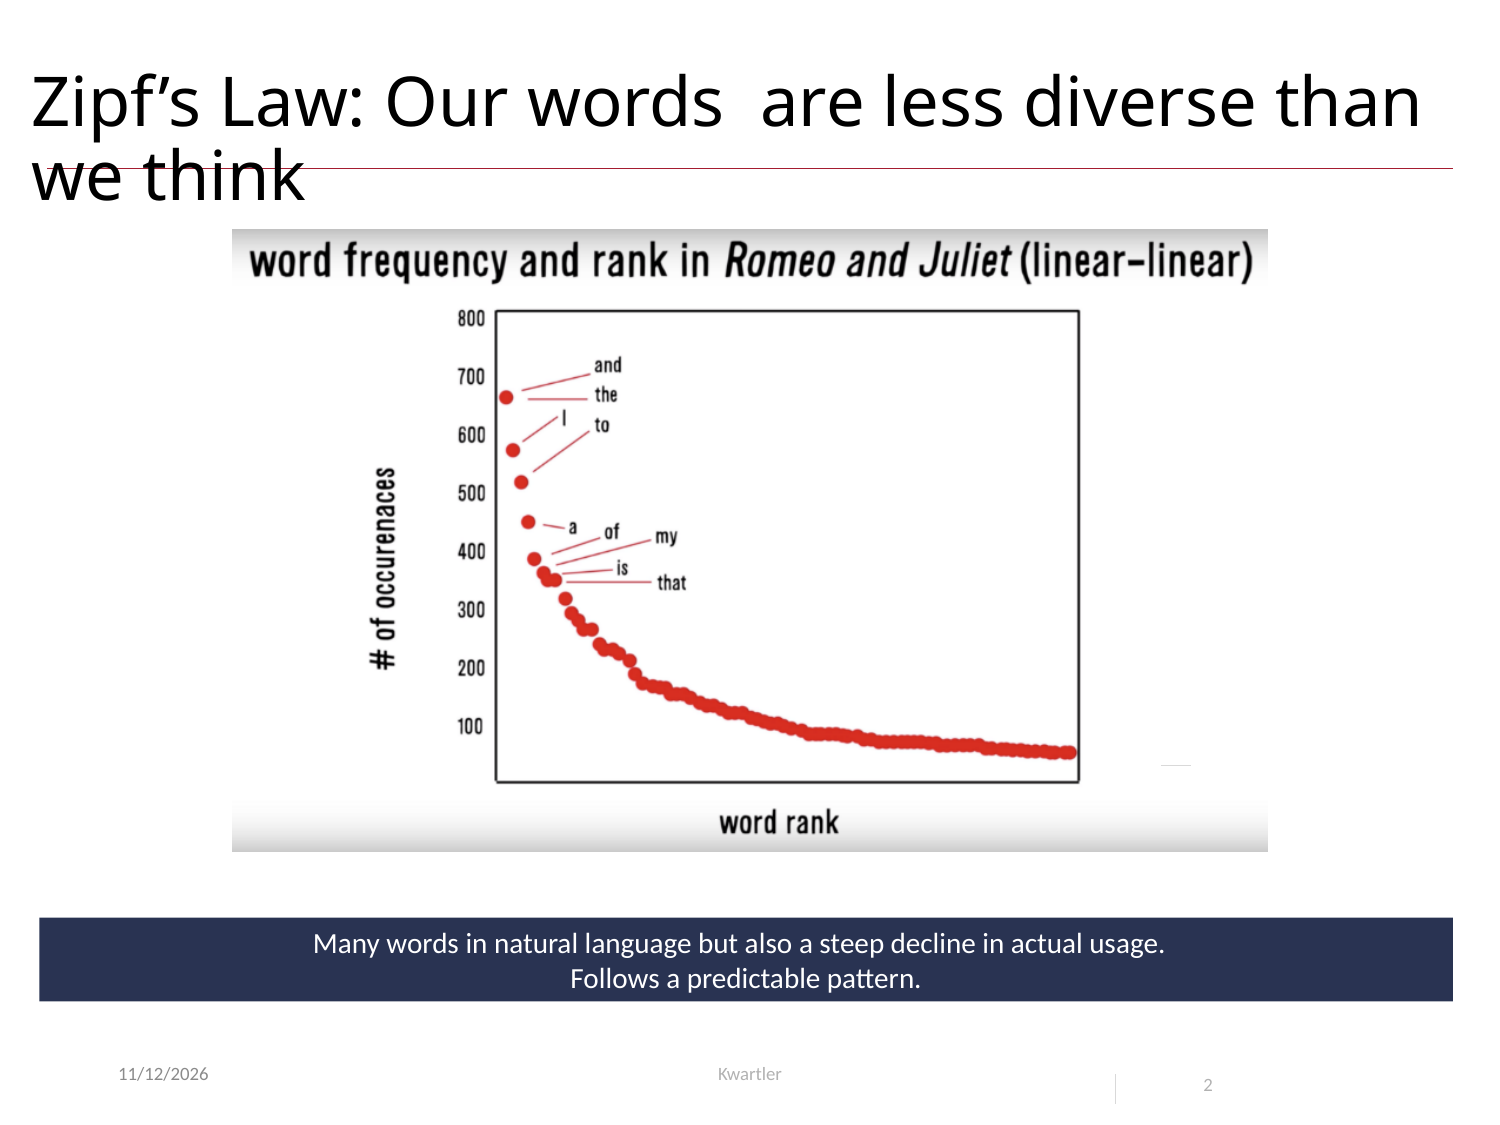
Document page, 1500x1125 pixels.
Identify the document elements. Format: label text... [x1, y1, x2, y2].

slide_number 2 [1188, 1042, 1330, 1103]
title Zipf’s Law: Our words are less diverse than we think [16, 59, 1484, 157]
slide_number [103, 1042, 441, 1103]
text_box Many words in natural language but also a steep decline in actual usage. Follows a predictable pattern. [38, 917, 1454, 1002]
footer Kwartler [496, 1042, 1004, 1103]
picture [231, 229, 1268, 852]
